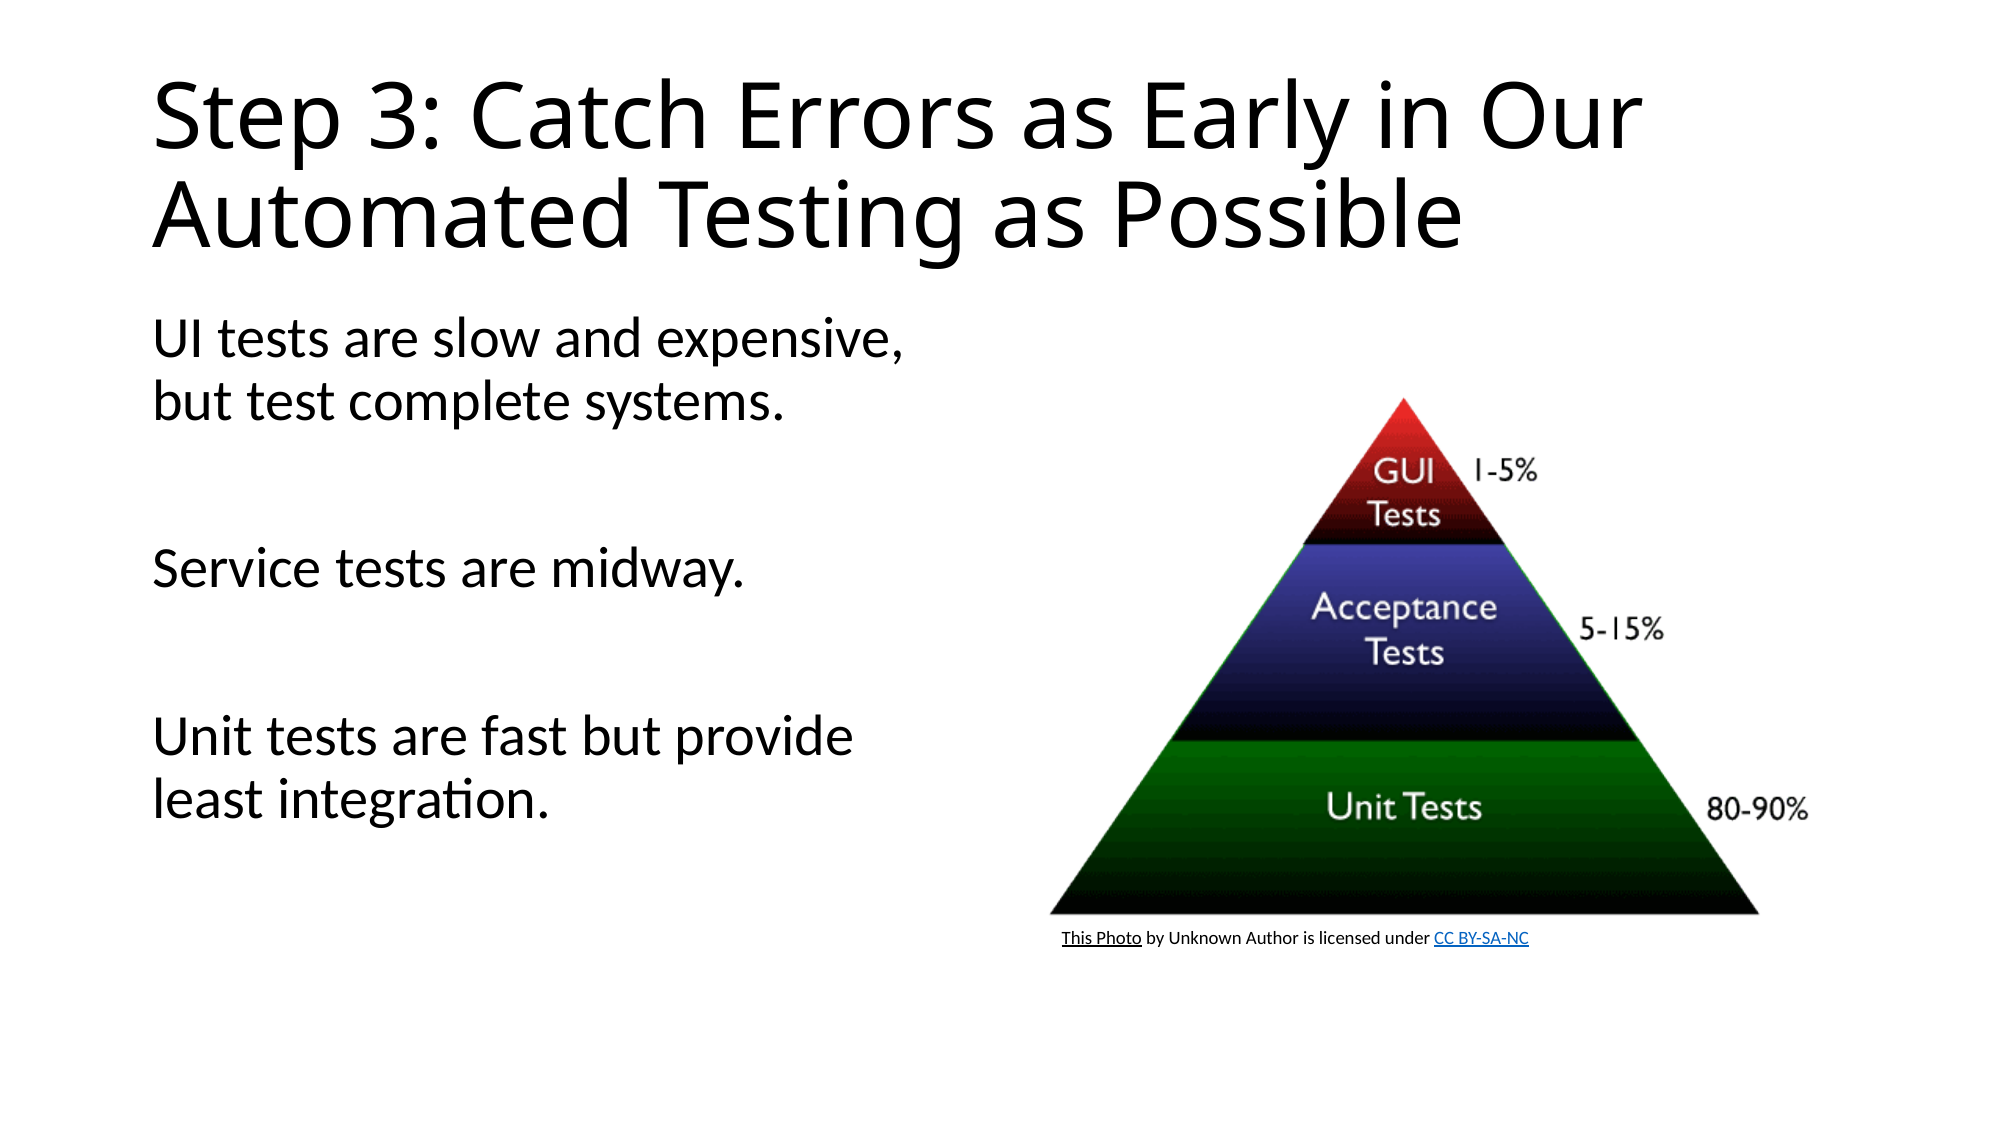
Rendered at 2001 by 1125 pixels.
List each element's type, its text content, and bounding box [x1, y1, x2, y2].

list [1046, 394, 1829, 919]
title Step 3: Catch Errors as Early in Our Automated Testing as Possible [137, 59, 1863, 278]
text_box This Photo by Unknown Author is licensed under CC BY-SA-NC [1046, 919, 1829, 956]
list UI tests are slow and expensive, but test complete systems. Service tests are midway. Unit tests are fast but provide least integration. [137, 299, 988, 1014]
